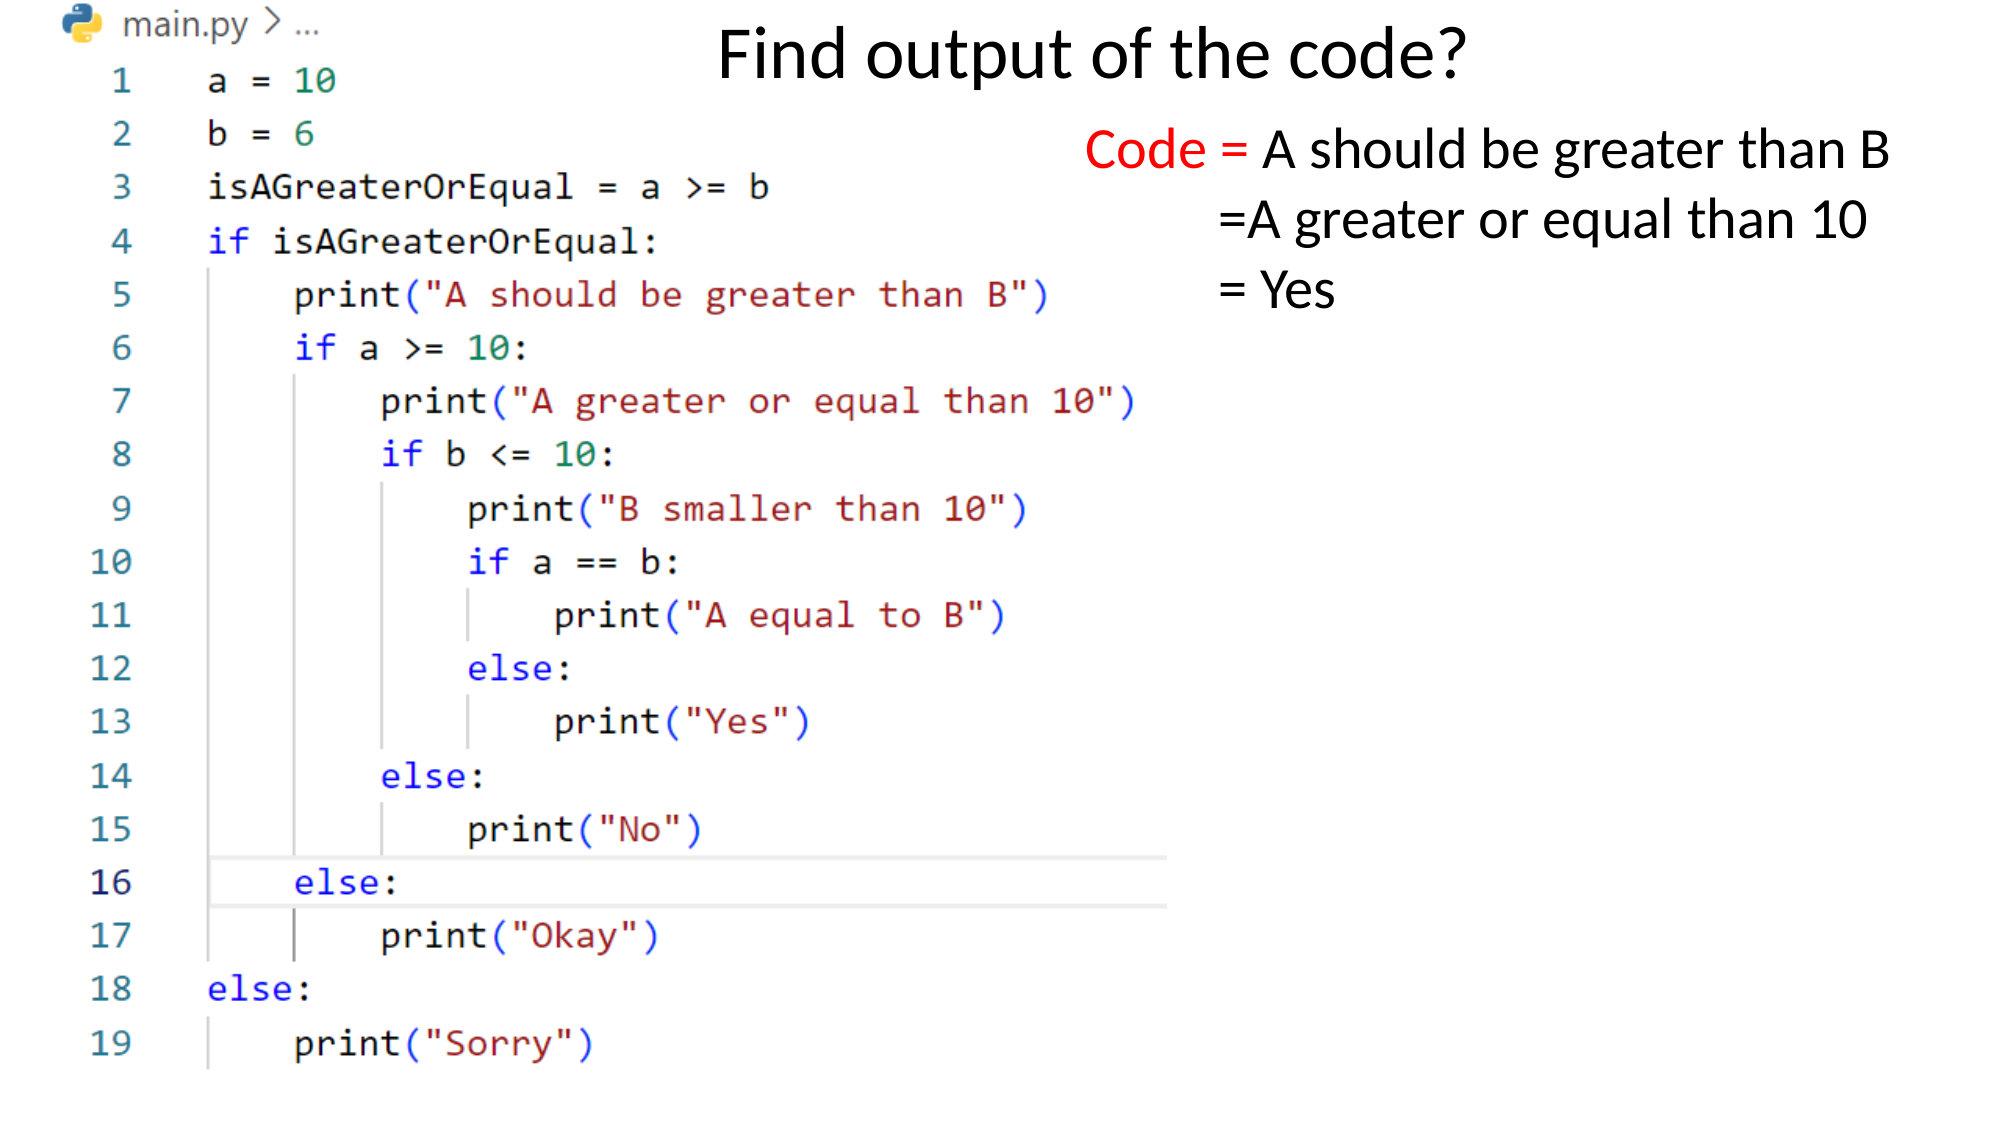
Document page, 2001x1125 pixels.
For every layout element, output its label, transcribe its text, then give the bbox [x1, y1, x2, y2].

picture [38, 0, 1167, 1101]
text_box Code = A should be greater than B =A greater or equal than 10 = Yes [1167, 102, 1908, 327]
text_box Find output of the code? [1167, 0, 1486, 101]
